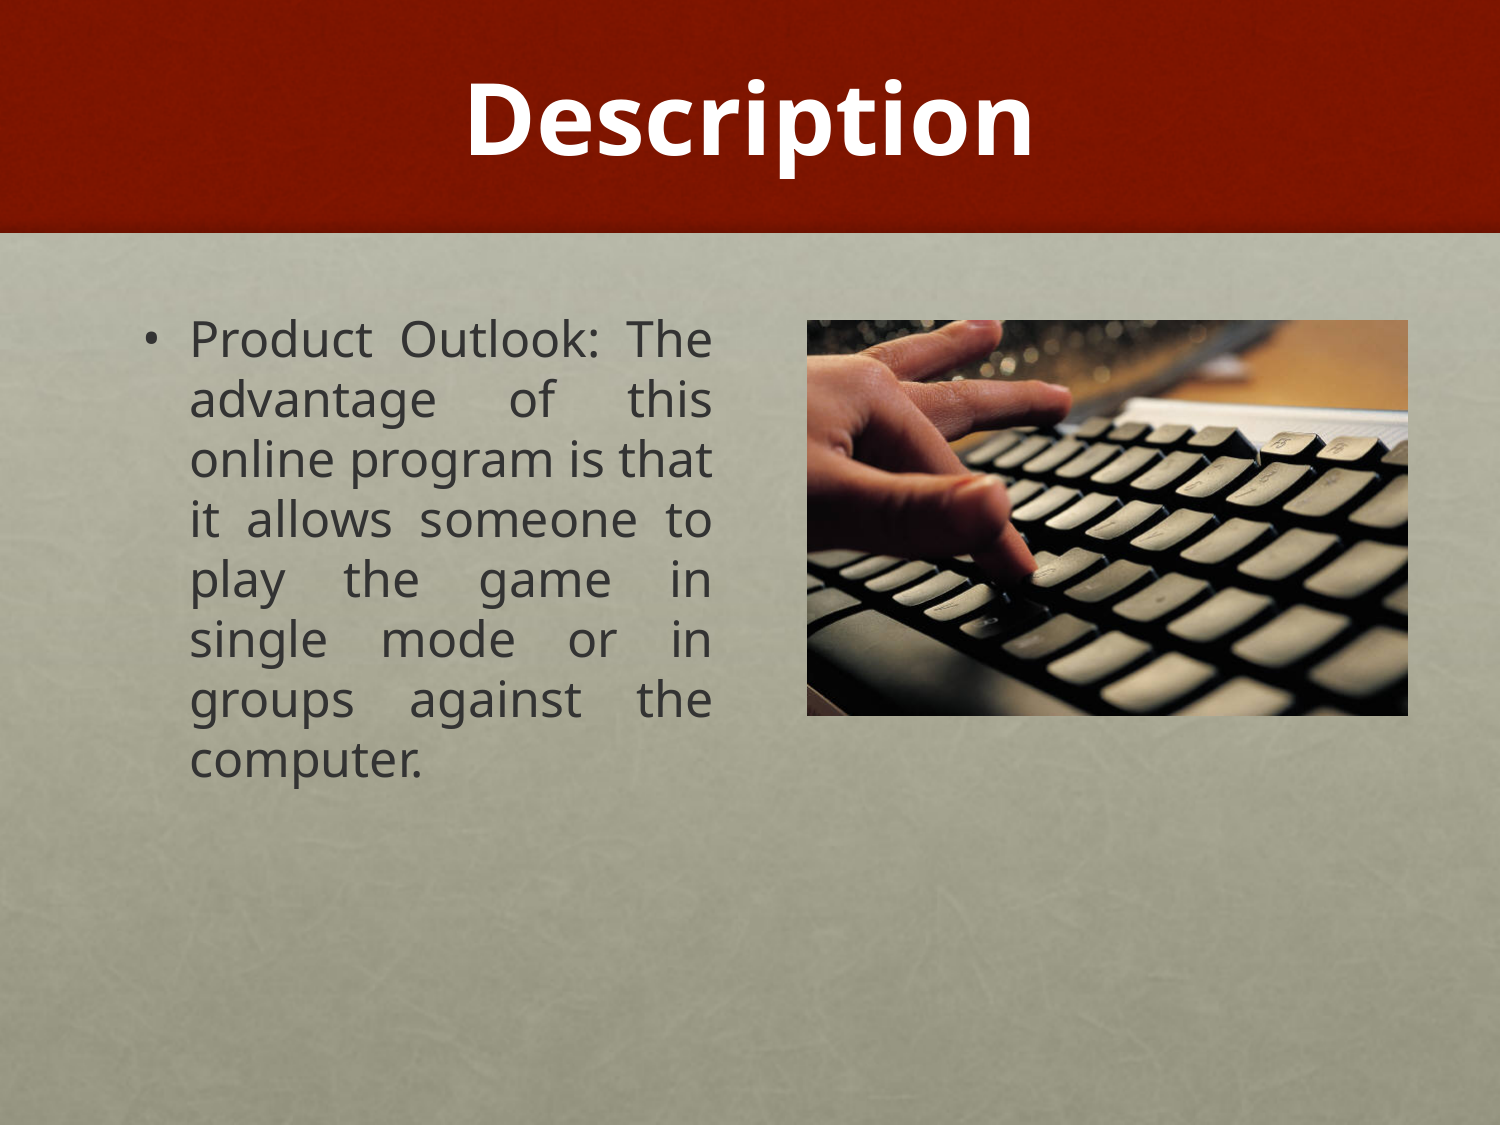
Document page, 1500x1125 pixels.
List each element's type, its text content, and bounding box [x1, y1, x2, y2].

title Description [127, 10, 1372, 221]
picture [0, 214, 1500, 1125]
list Product Outlook: The advantage of this online program is that it allows someone to play the game in single mode or in groups against the computer. [127, 299, 730, 971]
